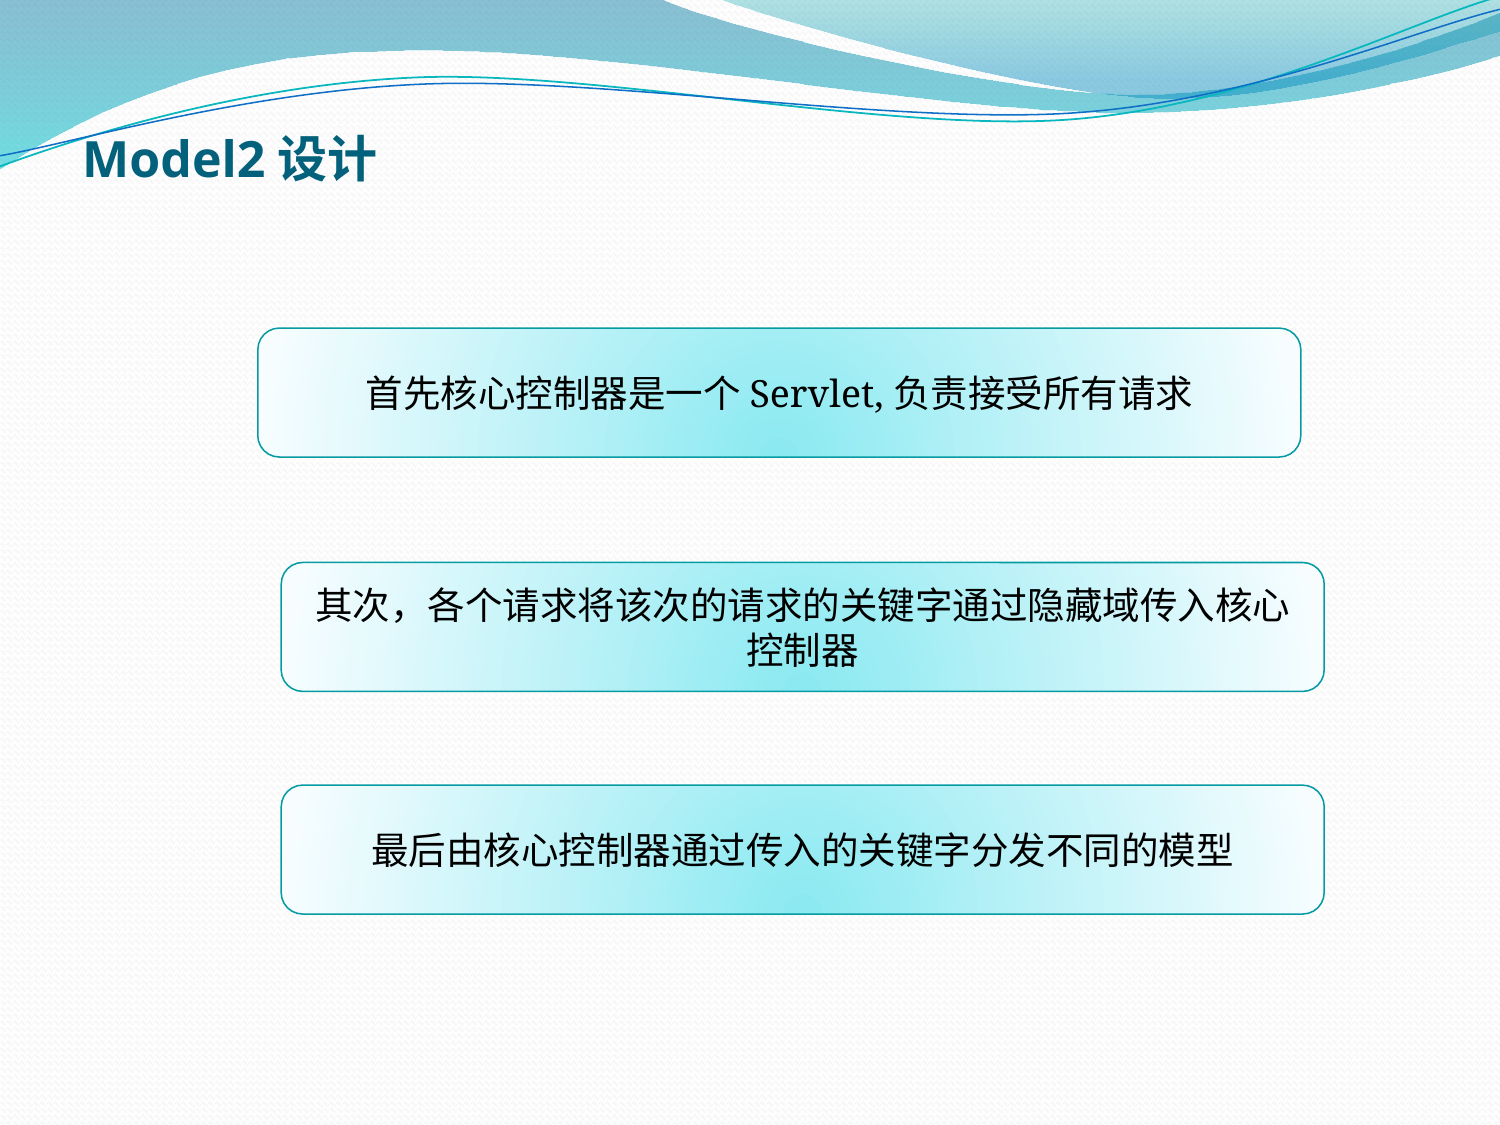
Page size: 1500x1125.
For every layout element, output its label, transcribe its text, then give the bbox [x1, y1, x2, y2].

text_box 其次，各个请求将该次的请求的关键字通过隐藏域传入核心控制器 [280, 561, 1325, 693]
title Model2设计 [82, 70, 1432, 188]
text_box 首先核心控制器是一个Servlet,负责接受所有请求 [257, 327, 1302, 458]
text_box 最后由核心控制器通过传入的关键字分发不同的模型 [280, 784, 1325, 915]
